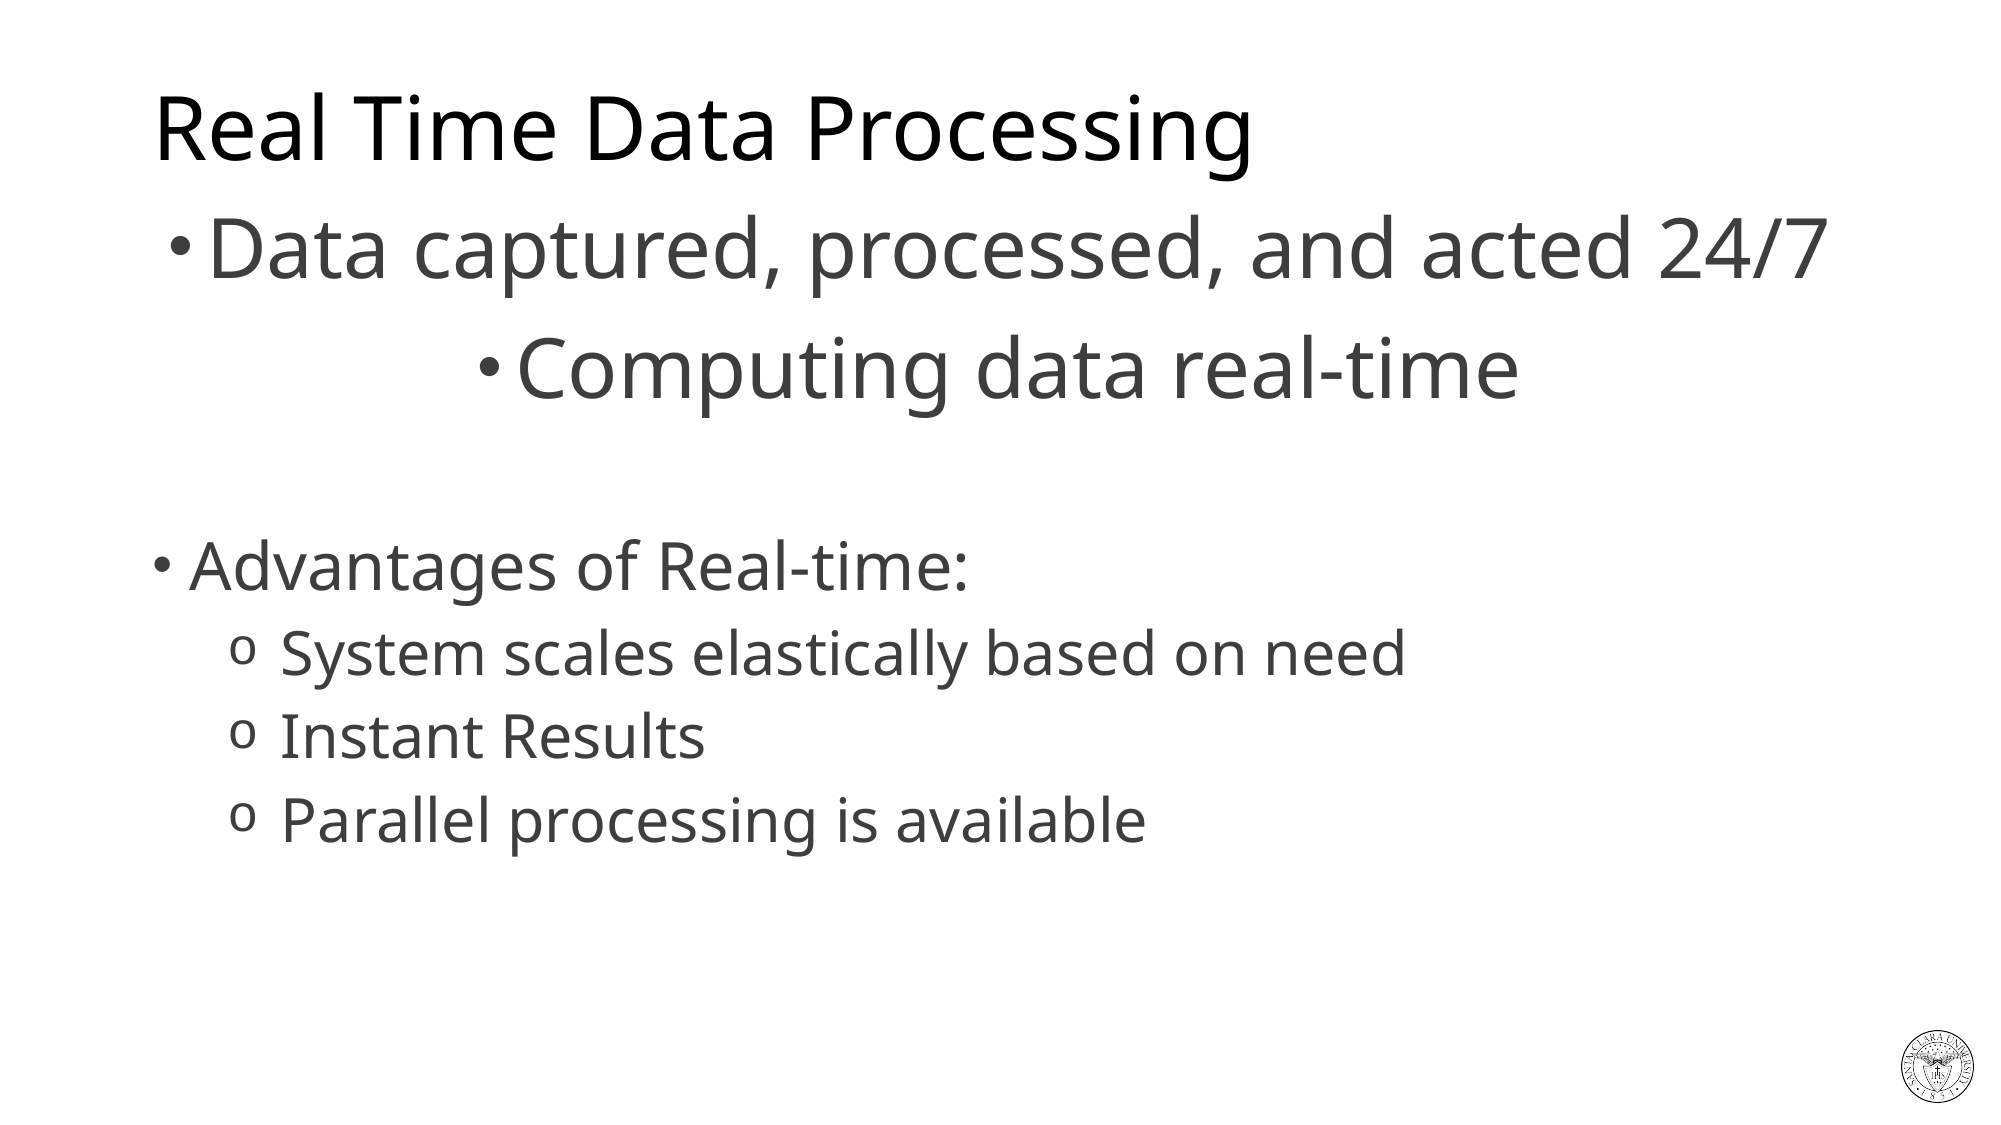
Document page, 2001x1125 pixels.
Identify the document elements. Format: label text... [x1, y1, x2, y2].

list Data captured, processed, and acted 24/7 Computing data real-time Advantages of Real-time: System scales elastically based on need Instant Results Parallel processing is available [137, 187, 1863, 1014]
picture [1901, 1030, 1974, 1103]
title Real Time Data Processing [137, 59, 1863, 187]
